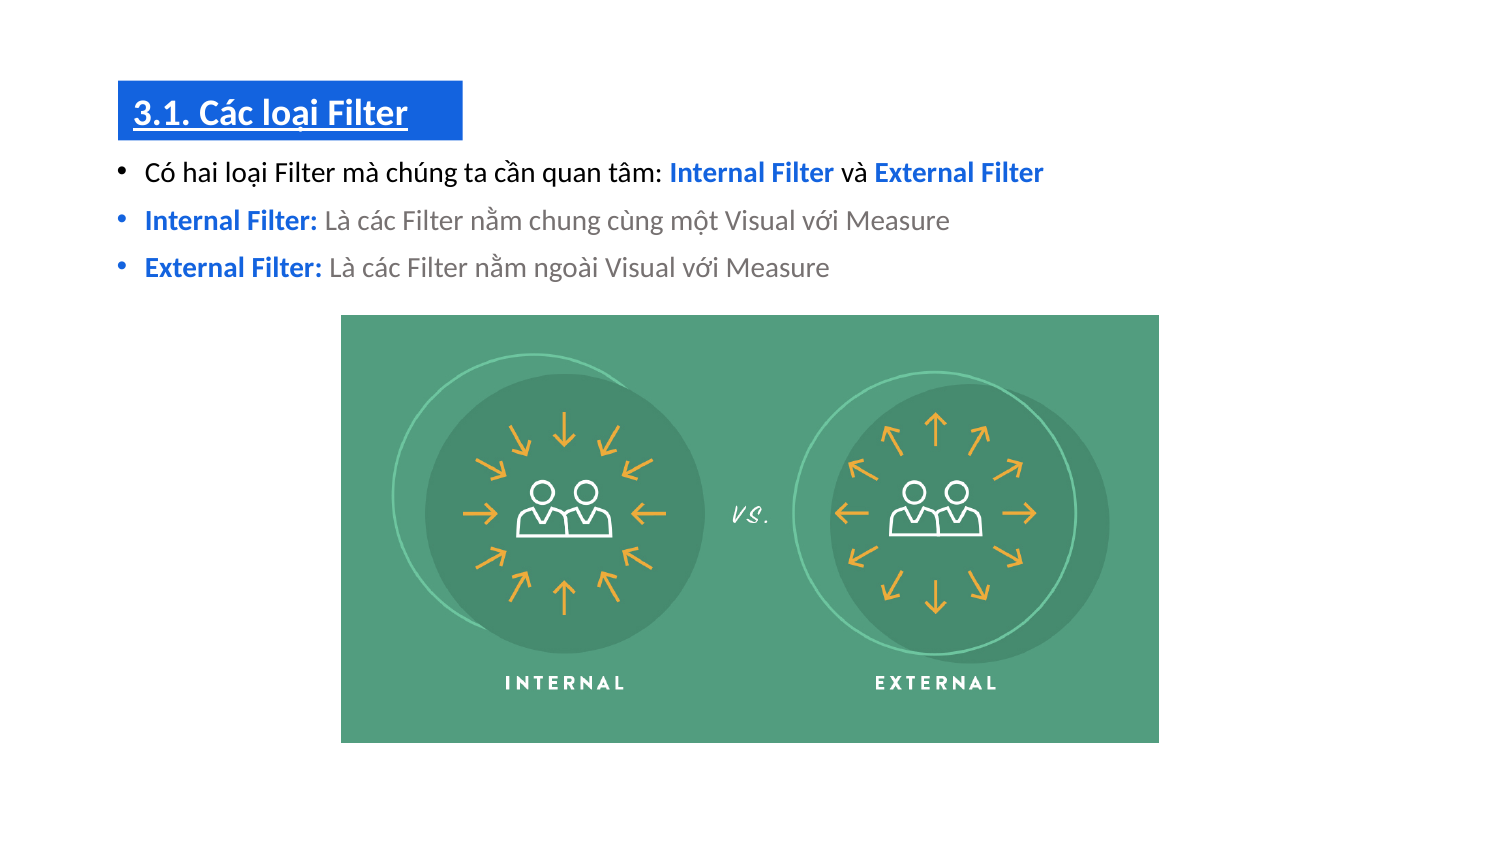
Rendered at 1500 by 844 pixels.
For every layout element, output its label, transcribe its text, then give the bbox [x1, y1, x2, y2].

picture [341, 315, 1159, 743]
text_box Có hai loại Filter mà chúng ta cần quan tâm: Internal Filter và External Filter Internal Filter: Là các Filter nằm chung cùng một Visual với Measure External Filter: Là các Filter nằm ngoài Visual với Measure [102, 145, 1106, 338]
text_box 3.1. Các loại Filter [118, 80, 463, 141]
